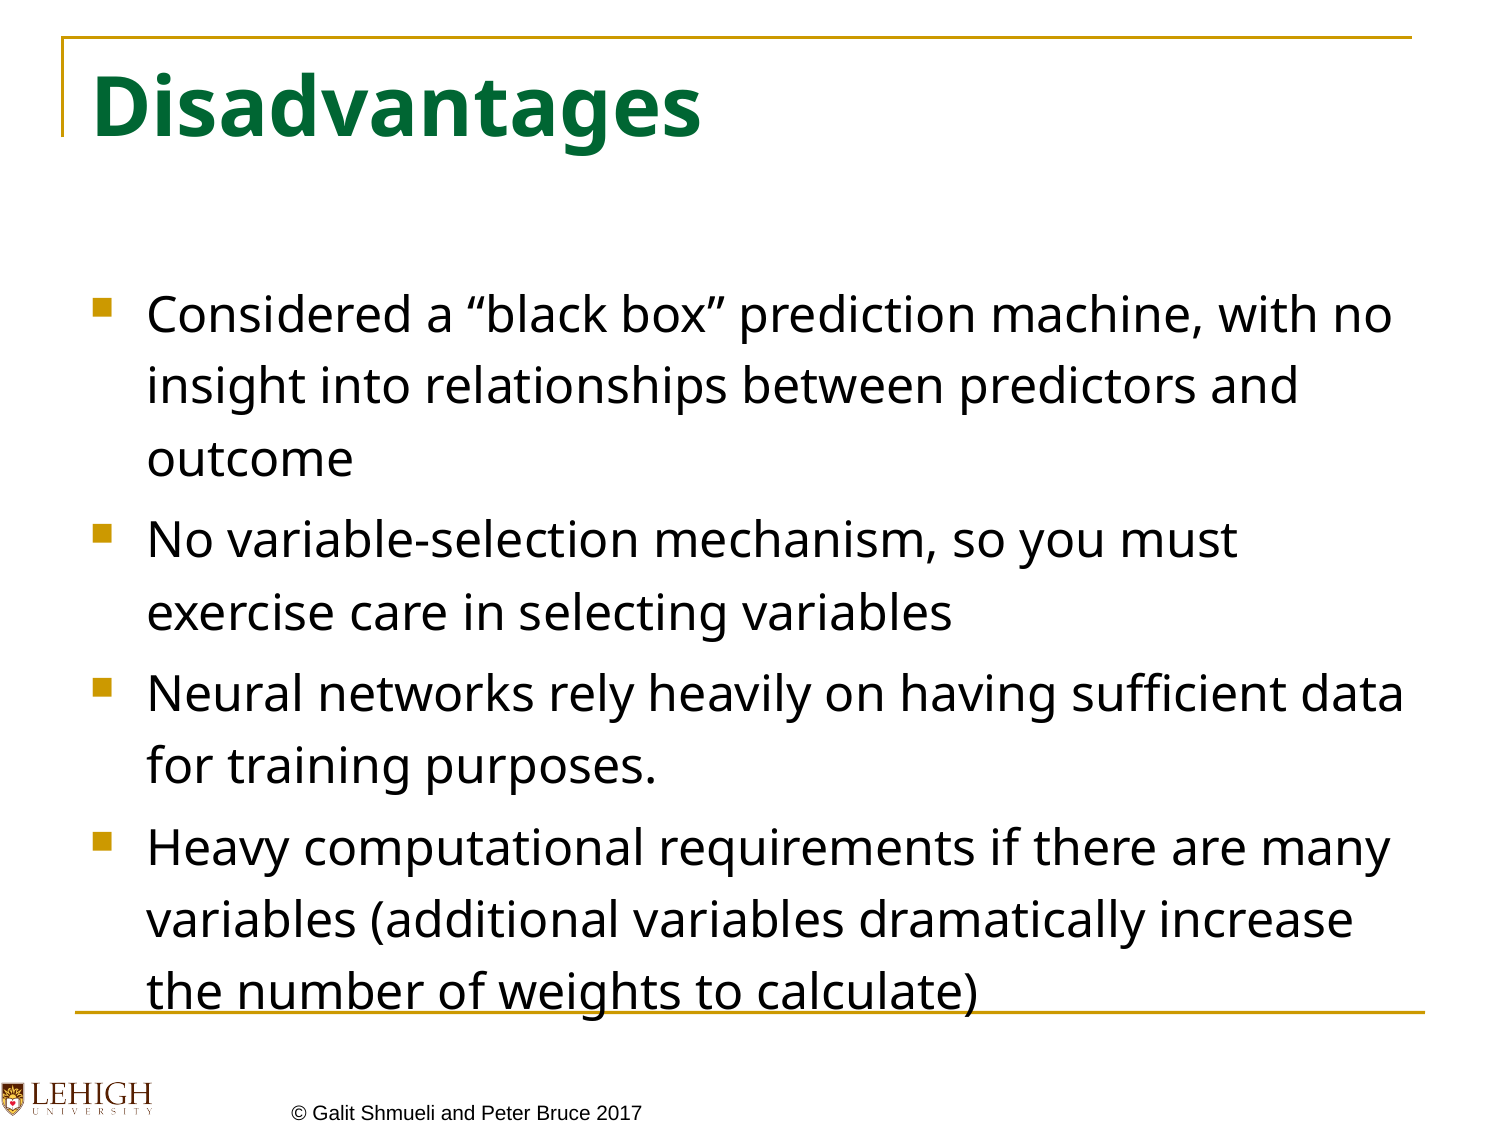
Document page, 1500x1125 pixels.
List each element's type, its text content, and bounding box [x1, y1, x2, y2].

list Considered a “black box” prediction machine, with no insight into relationships between predictors and outcome No variable-selection mechanism, so you must exercise care in selecting variables Neural networks rely heavily on having sufficient data for training purposes. Heavy computational requirements if there are many variables (additional variables dramatically increase the number of weights to calculate) [75, 262, 1425, 1006]
picture [1, 1082, 152, 1116]
title Disadvantages [75, 45, 1425, 233]
